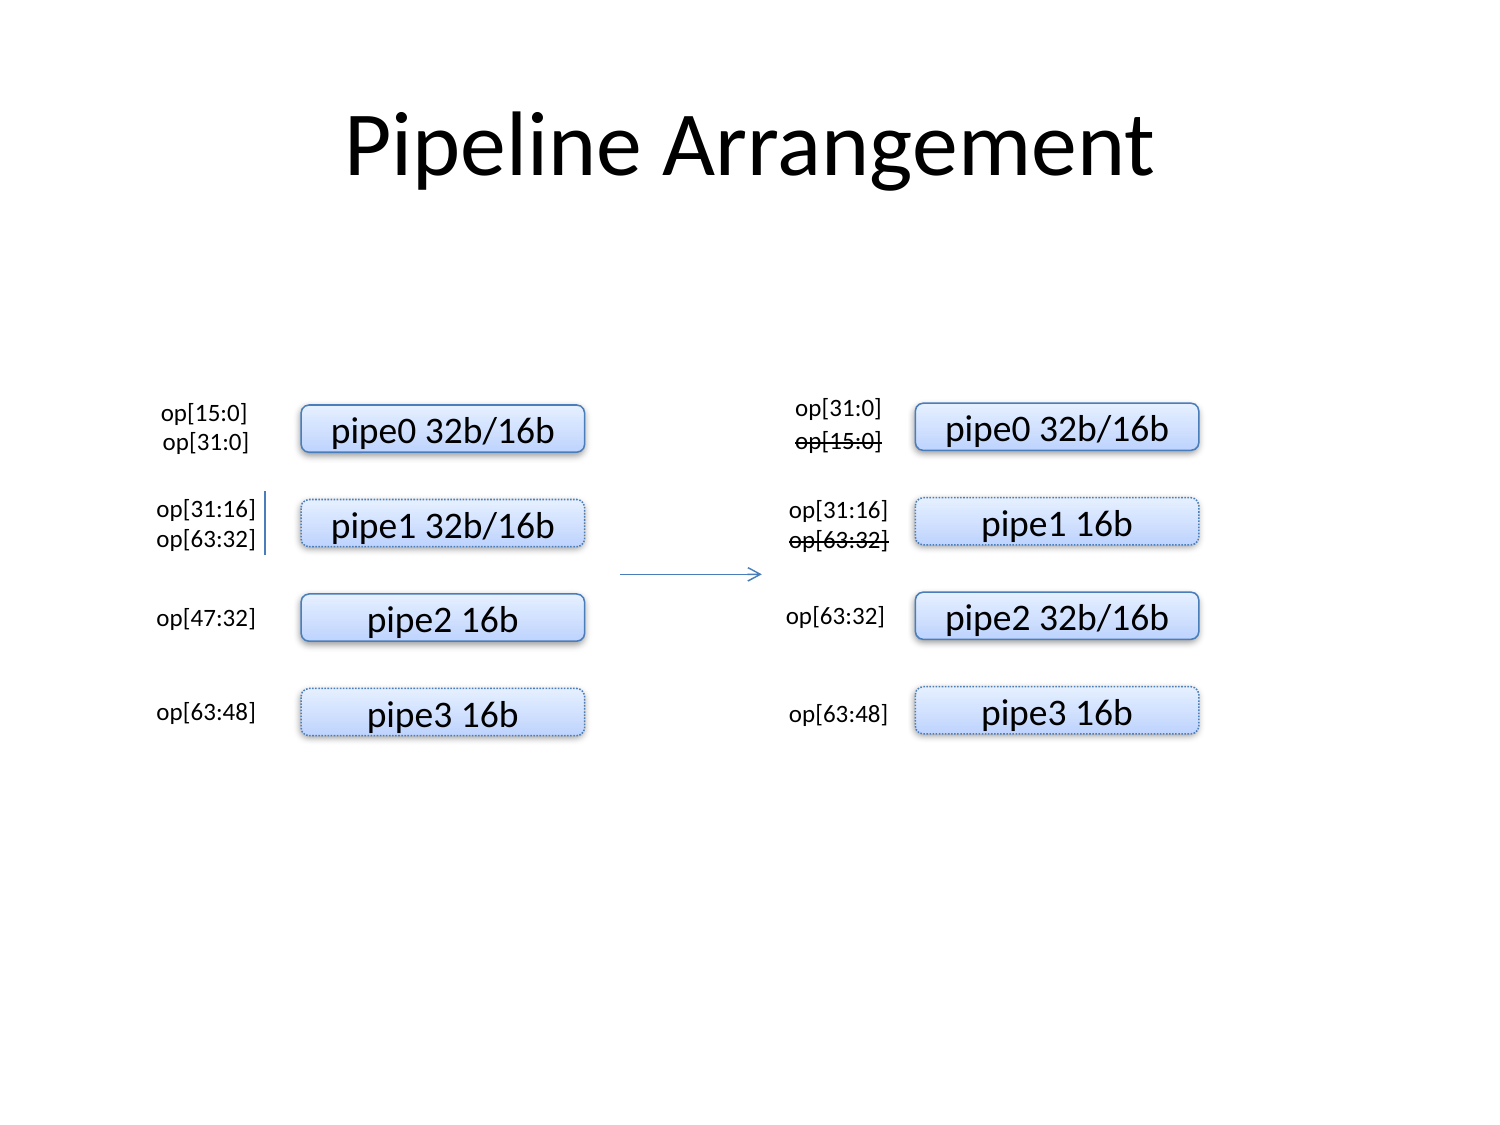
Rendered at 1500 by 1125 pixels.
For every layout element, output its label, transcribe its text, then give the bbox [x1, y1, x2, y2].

text_box op[15:0] [146, 389, 263, 434]
text_box op[63:32] [771, 592, 901, 637]
text_box op[63:48] [774, 690, 904, 736]
text_box op[31:0] [780, 383, 898, 417]
text_box op[15:0] [780, 417, 898, 463]
text_box pipe2 32b/16b [914, 591, 1200, 641]
title Pipeline Arrangement [75, 45, 1425, 233]
text_box pipe3 16b [300, 687, 586, 737]
text_box op[63:48] [141, 688, 272, 734]
text_box op[31:16] op[63:32] [141, 484, 272, 560]
text_box pipe1 32b/16b [300, 498, 586, 548]
text_box pipe0 32b/16b [914, 402, 1200, 452]
text_box pipe2 16b [300, 593, 586, 642]
text_box pipe0 32b/16b [300, 404, 586, 454]
text_box op[47:32] [141, 594, 272, 639]
text_box pipe1 16b [914, 496, 1200, 546]
text_box op[31:16] op[63:32] [774, 486, 904, 562]
text_box op[31:0] [147, 417, 265, 463]
text_box pipe3 16b [914, 685, 1200, 735]
